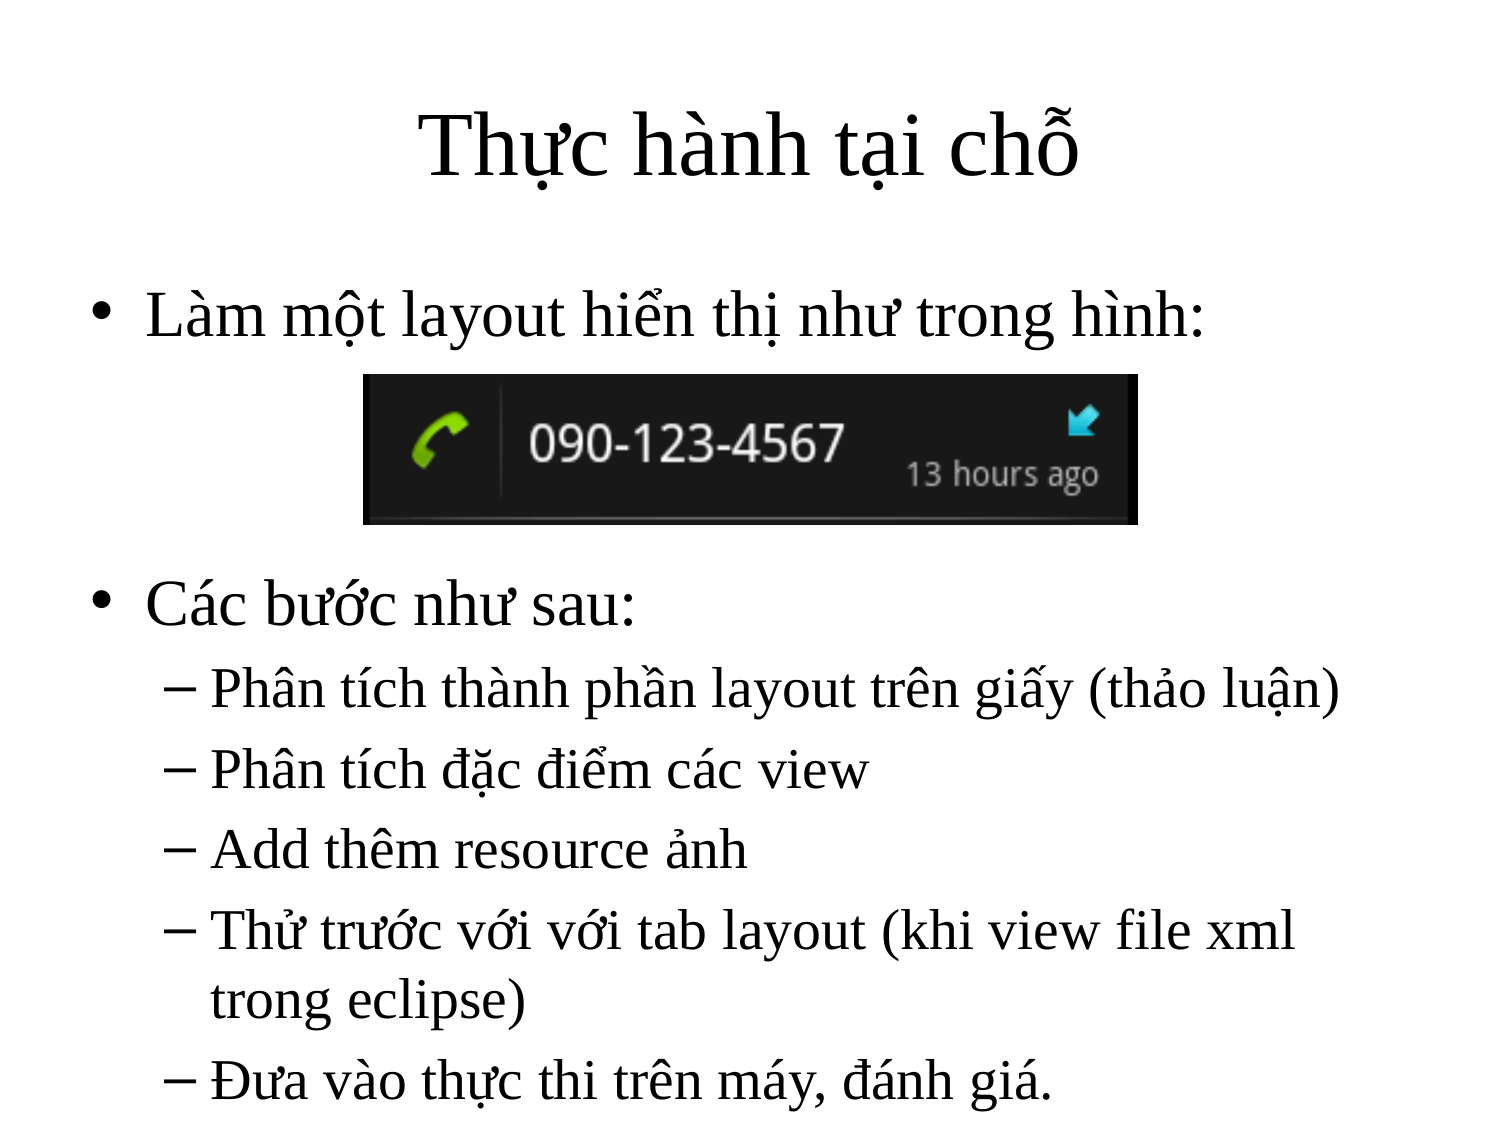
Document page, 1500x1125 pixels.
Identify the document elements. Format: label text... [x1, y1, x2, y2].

title Thực hành tại chỗ [75, 45, 1425, 233]
list Làm một layout hiển thị như trong hình: Các bước như sau: Phân tích thành phần layout trên giấy (thảo luận) Phân tích đặc điểm các view Add thêm resource ảnh Thử trước với với tab layout (khi view file xml trong eclipse) Đưa vào thực thi trên máy, đánh giá. [75, 262, 1425, 1125]
picture [362, 374, 1138, 525]
